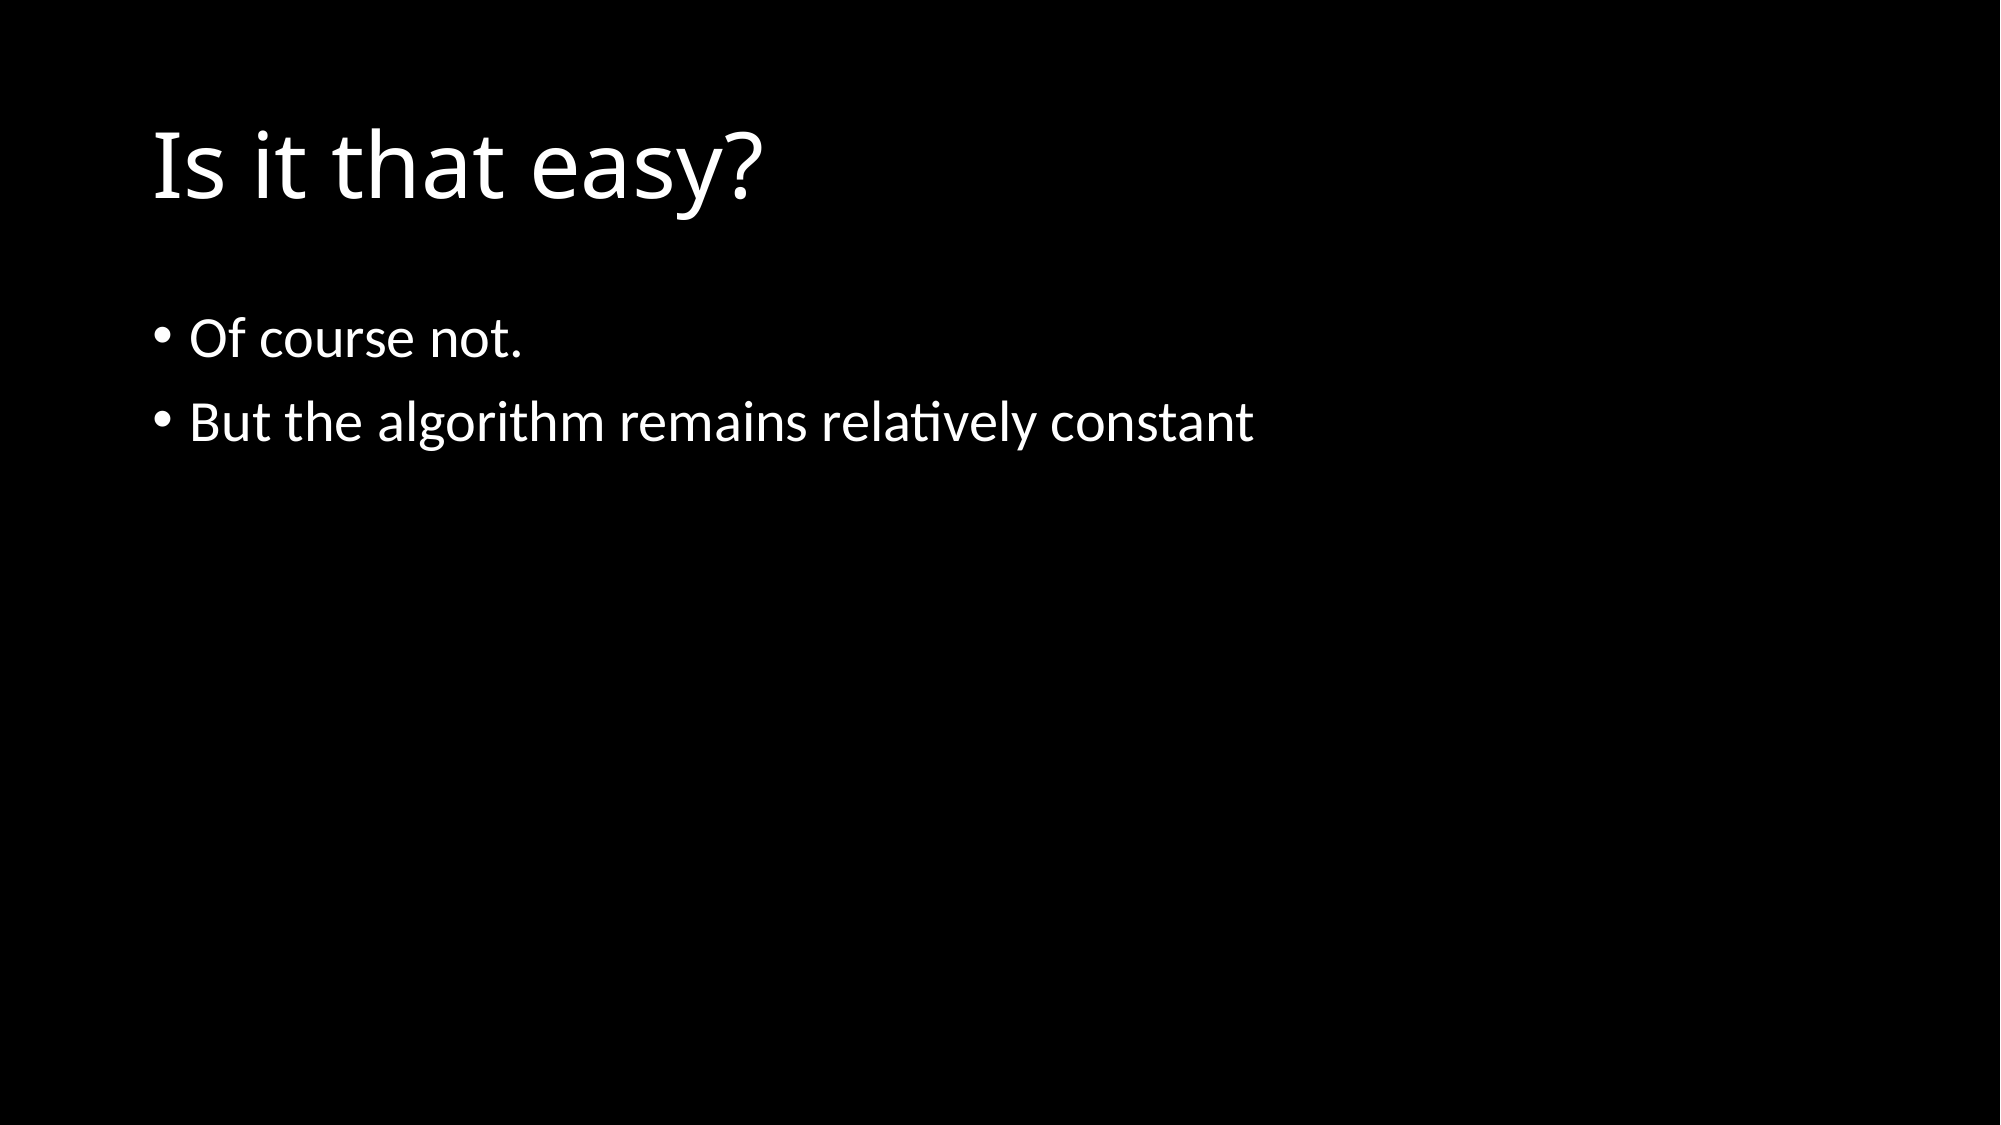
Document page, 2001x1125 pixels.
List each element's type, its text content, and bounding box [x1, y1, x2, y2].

list Of course not. But the algorithm remains relatively constant [137, 299, 1863, 1014]
title Is it that easy? [137, 59, 1863, 278]
